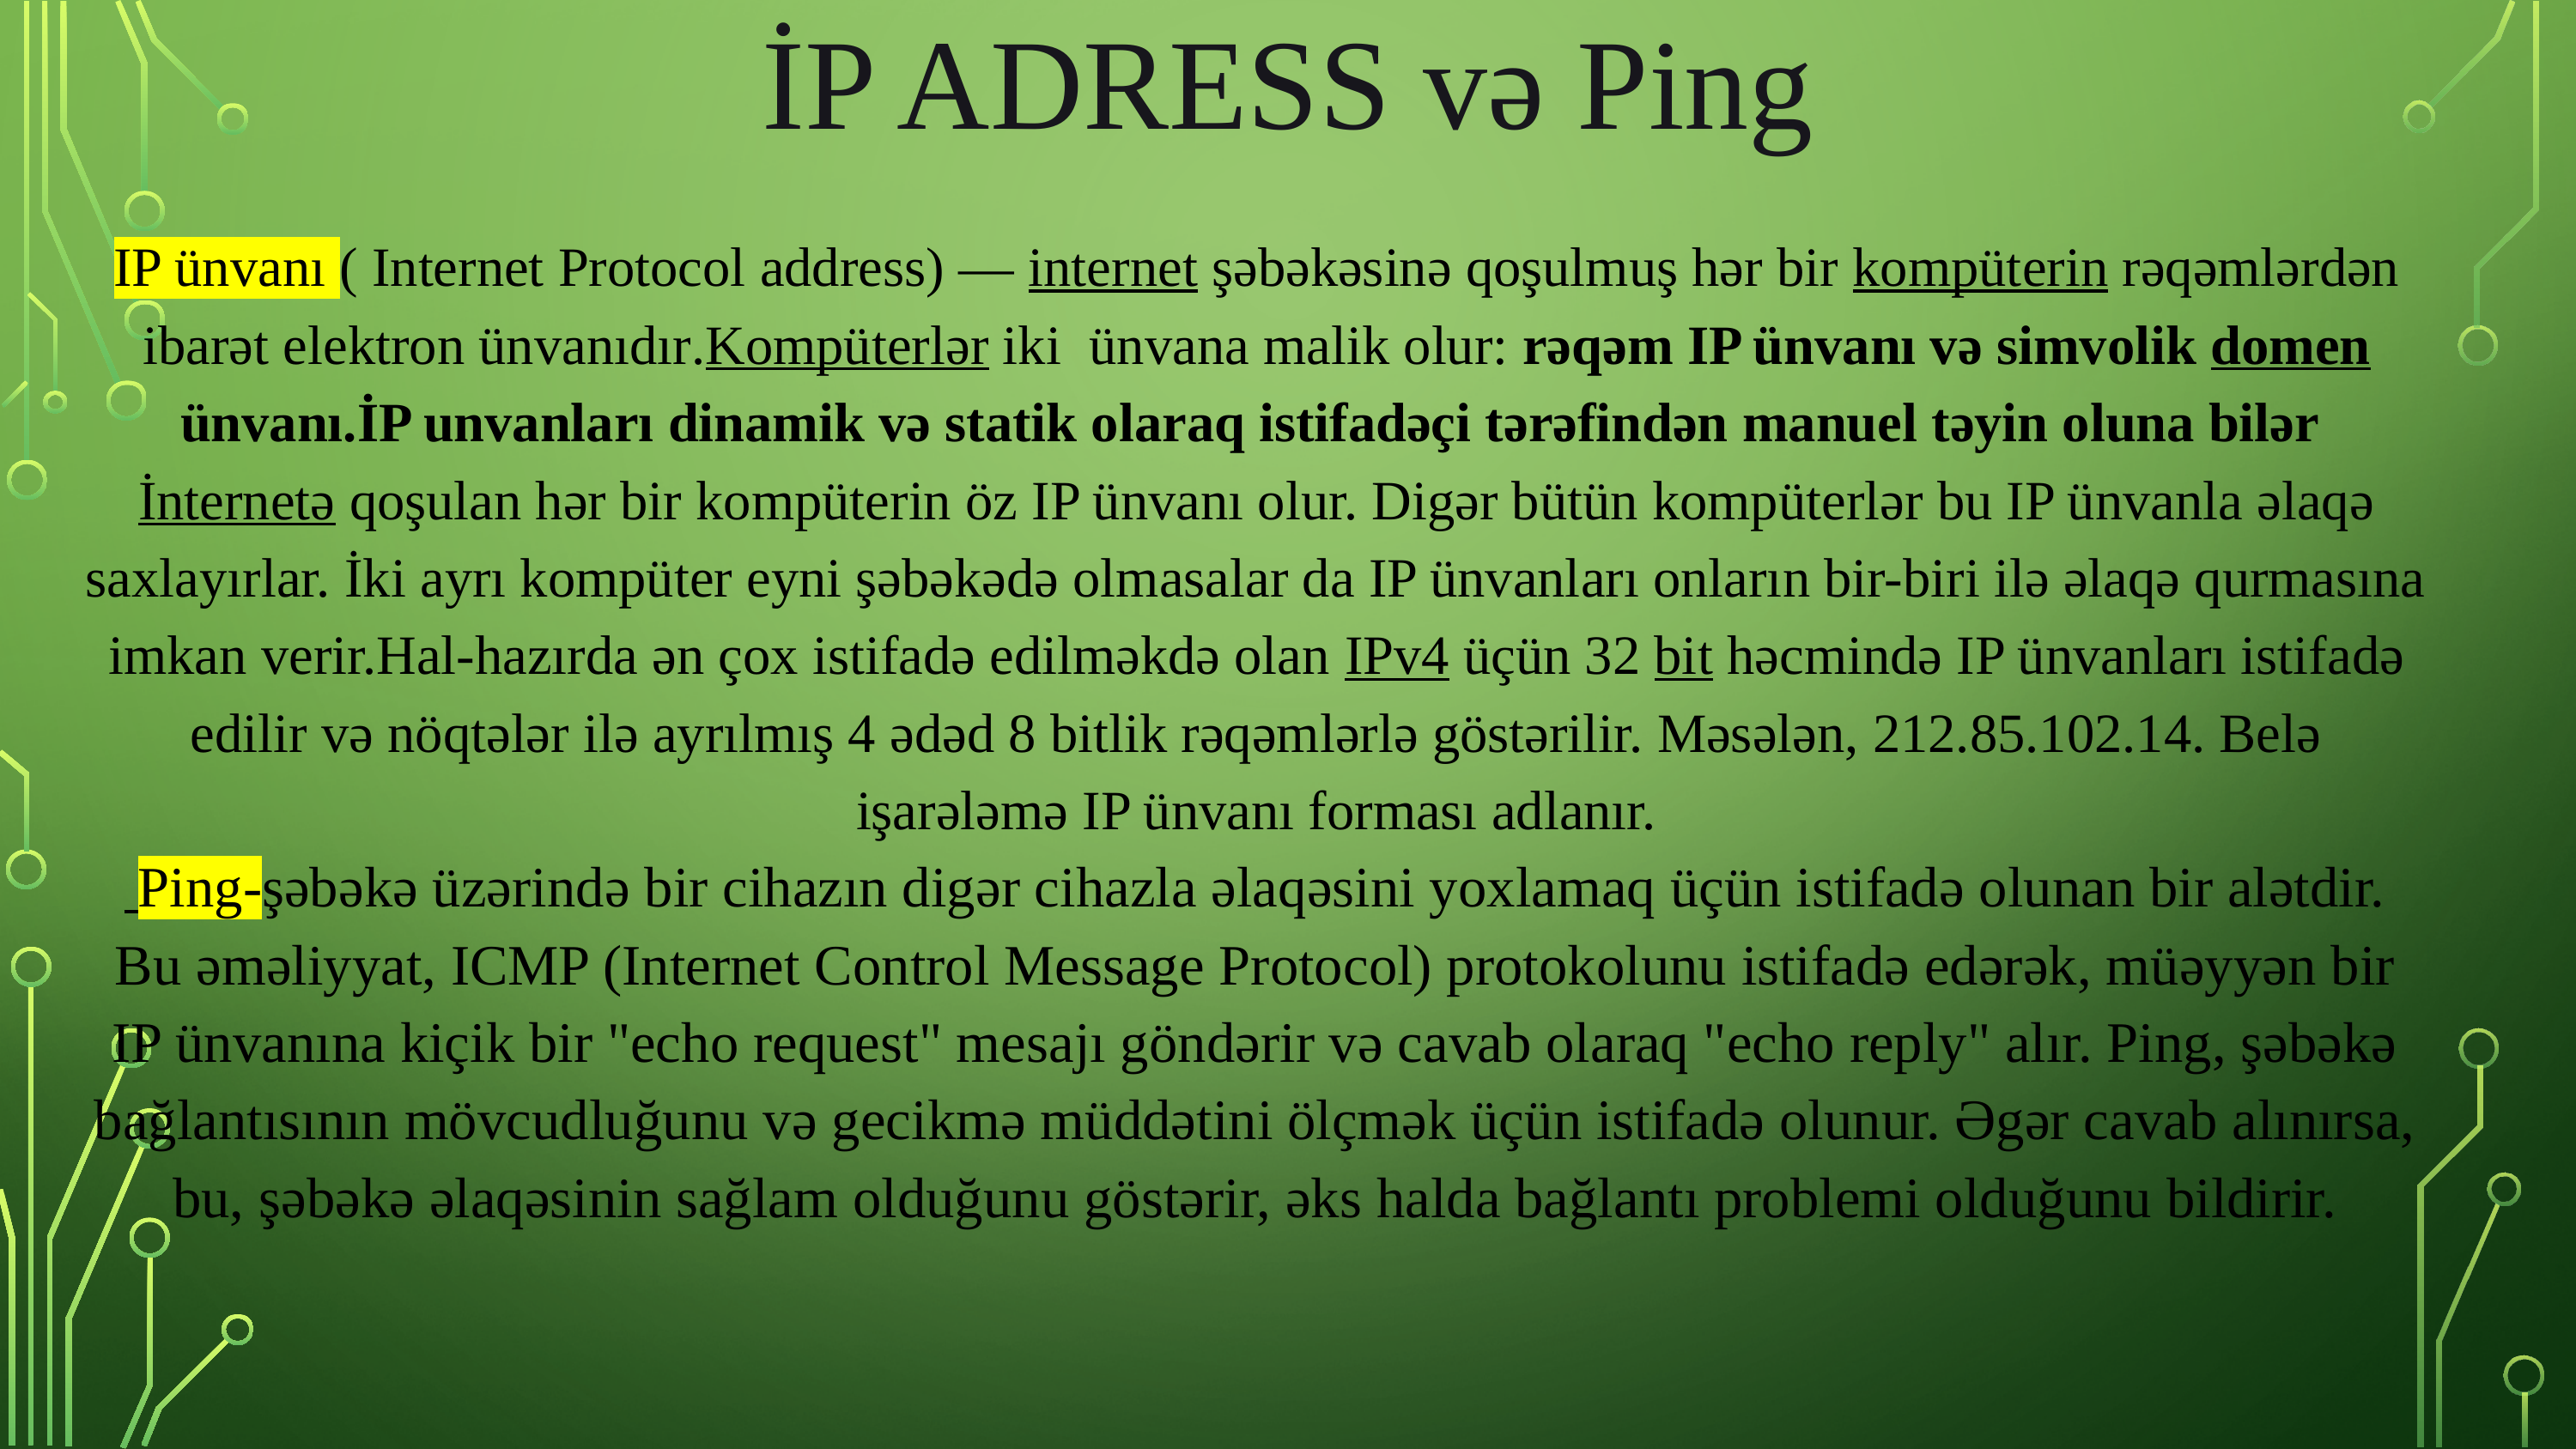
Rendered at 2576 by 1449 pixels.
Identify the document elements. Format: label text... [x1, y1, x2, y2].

text_box IP ünvanı ( Internet Protocol address) — internet şəbəkəsinə qoşulmuş hər bir kompüterin rəqəmlərdən ibarət elektron ünvanıdır.Kompüterlər iki ünvana malik olur: rəqəm IP ünvanı və simvolik domen ünvanı.İP unvanları dinamik və statik olaraq istifadəçi tərəfindən manuel təyin oluna bilər İnternetə qoşulan hər bir kompüterin öz IP ünvanı olur. Digər bütün kompüterlər bu IP ünvanla əlaqə saxlayırlar. İki ayrı kompüter eyni şəbəkədə olmasalar da IP ünvanları onların bir-biri ilə əlaqə qurmasına imkan verir.Hal-hazırda ən çox istifadə edilməkdə olan IPv4 üçün 32 bit həcmində IP ünvanları istifadə edilir və nöqtələr ilə ayrılmış 4 ədəd 8 bitlik rəqəmlərlə göstərilir. Məsələn, 212.85.102.14. Belə işarələmə IP ünvanı forması adlanır. Ping-şəbəkə üzərində bir cihazın digər cihazla əlaqəsini yoxlamaq üçün istifadə olunan bir alətdir. Bu əməliyyat, ICMP (Internet Control Message Protocol) protokolunu istifadə edərək, müəyyən bir IP ünvanına kiçik bir "echo request" mesajı göndərir və cavab olaraq "echo reply" alır. Ping, şəbəkə bağlantısının mövcudluğunu və gecikmə müddətini ölçmək üçün istifadə olunur. Əgər cavab alınırsa, bu, şəbəkə əlaqəsinin sağlam olduğunu göstərir, əks halda bağlantı problemi olduğunu bildirir. [85, 220, 2428, 1307]
text_box İP ADRESS və Ping [416, 0, 2160, 155]
